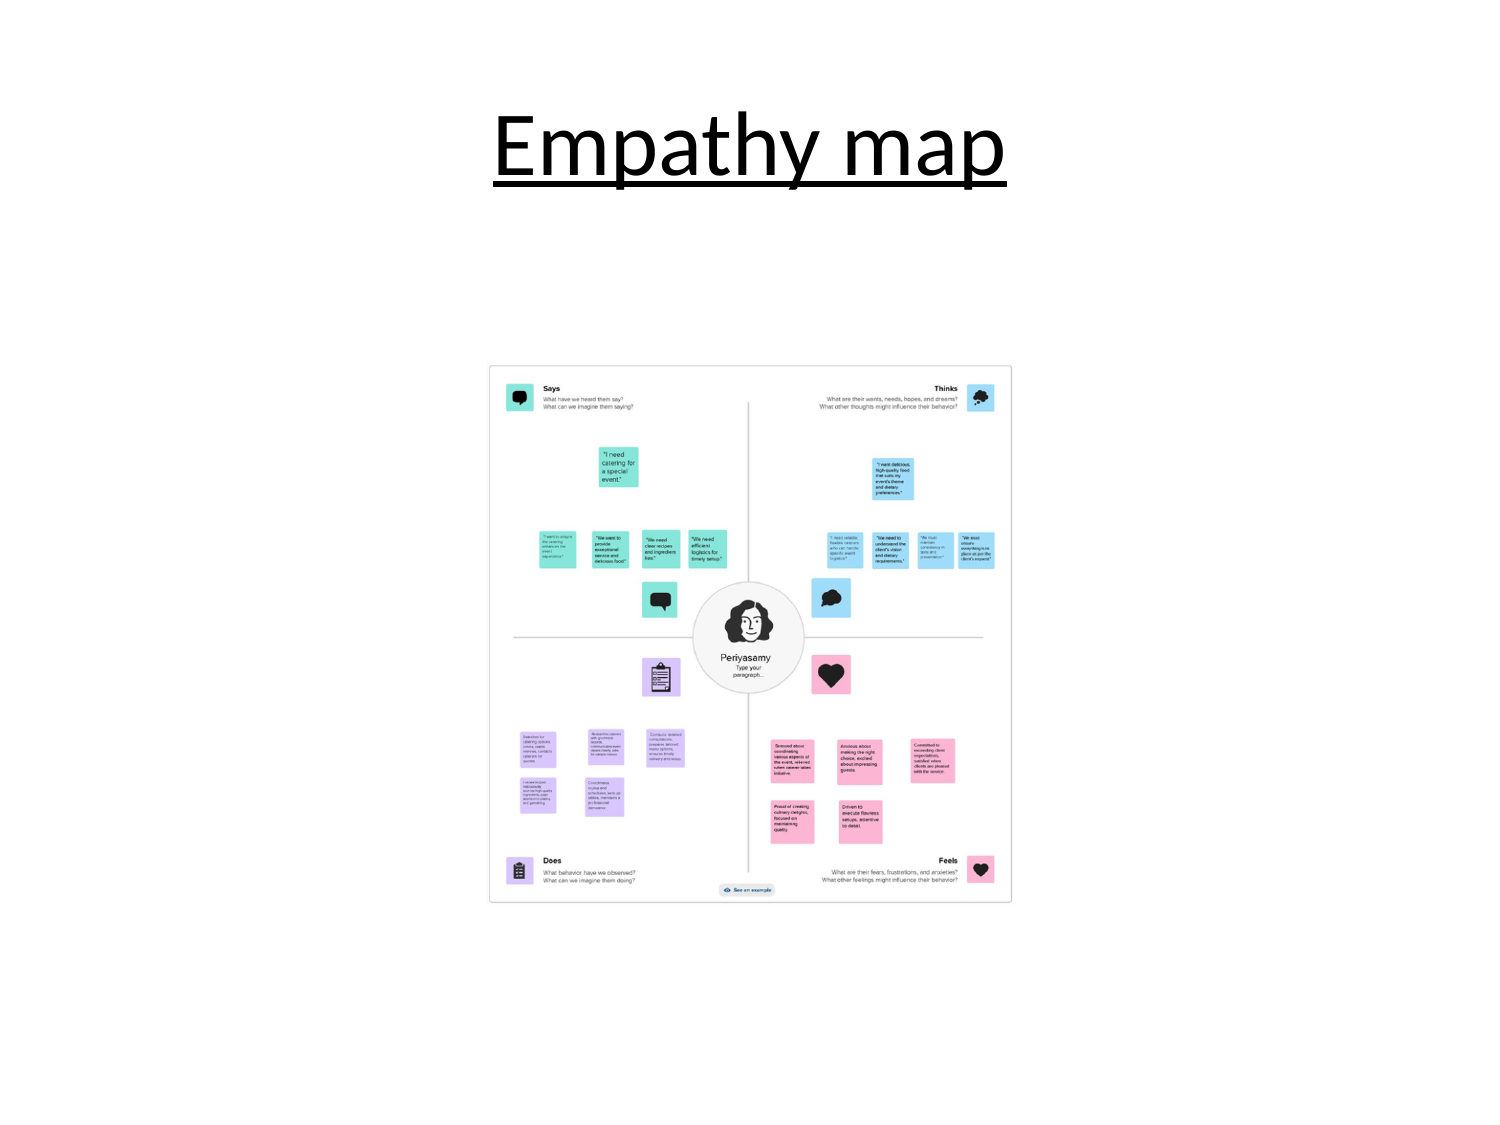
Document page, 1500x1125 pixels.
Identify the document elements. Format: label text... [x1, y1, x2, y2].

title Empathy map [75, 45, 1425, 233]
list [487, 262, 1013, 1006]
